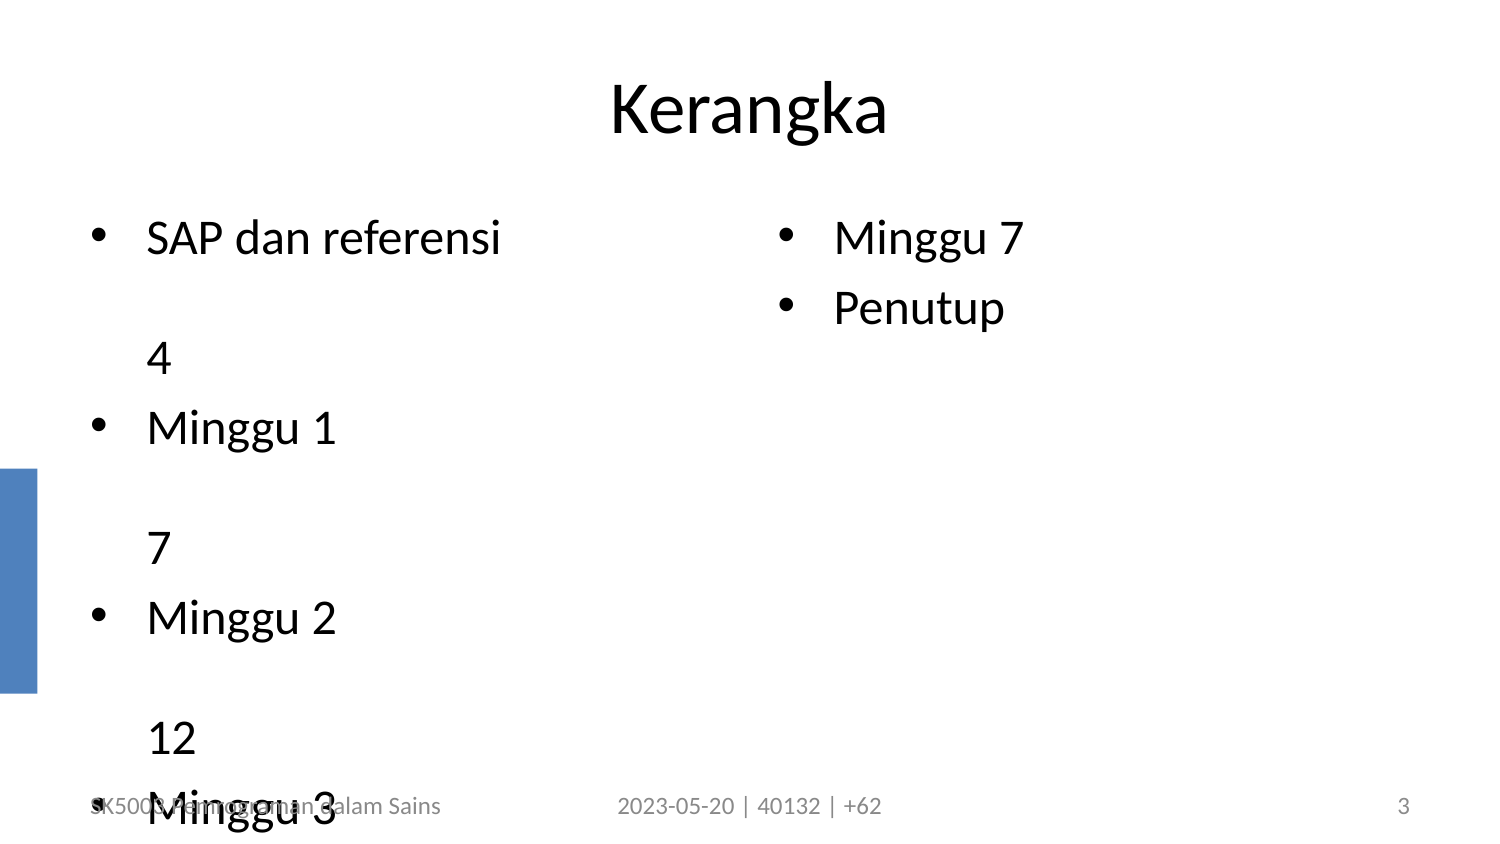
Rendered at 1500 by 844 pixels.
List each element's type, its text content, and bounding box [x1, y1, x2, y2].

list Minggu 7 Penutup [762, 196, 1426, 754]
title Kerangka [74, 33, 1426, 175]
slide_number 3 [1074, 782, 1425, 827]
footer 2023-05-20 | 40132 | +62 [512, 782, 988, 827]
list SAP dan referensi 4 Minggu 1 7 Minggu 2 12 Minggu 3 Minggu 4 Minggu 5 Minggu 6 [74, 196, 738, 754]
slide_number SK5003 Pemrograman dalam Sains [75, 782, 463, 827]
